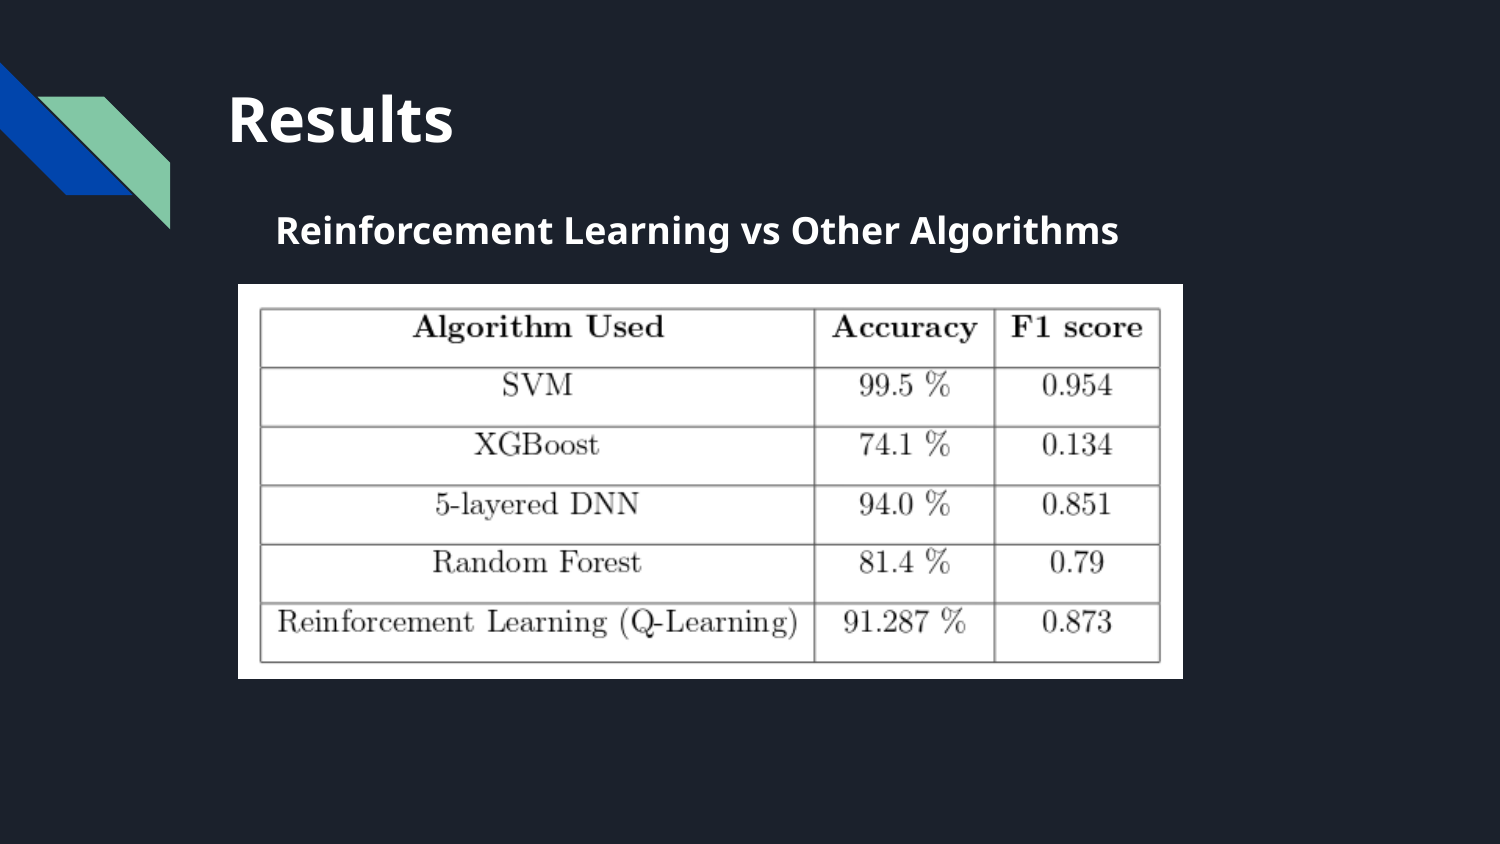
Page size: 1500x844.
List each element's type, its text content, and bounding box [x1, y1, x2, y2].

title Results [212, 64, 1368, 215]
text_box Reinforcement Learning vs Other Algorithms [260, 191, 1193, 285]
picture [238, 284, 1183, 679]
